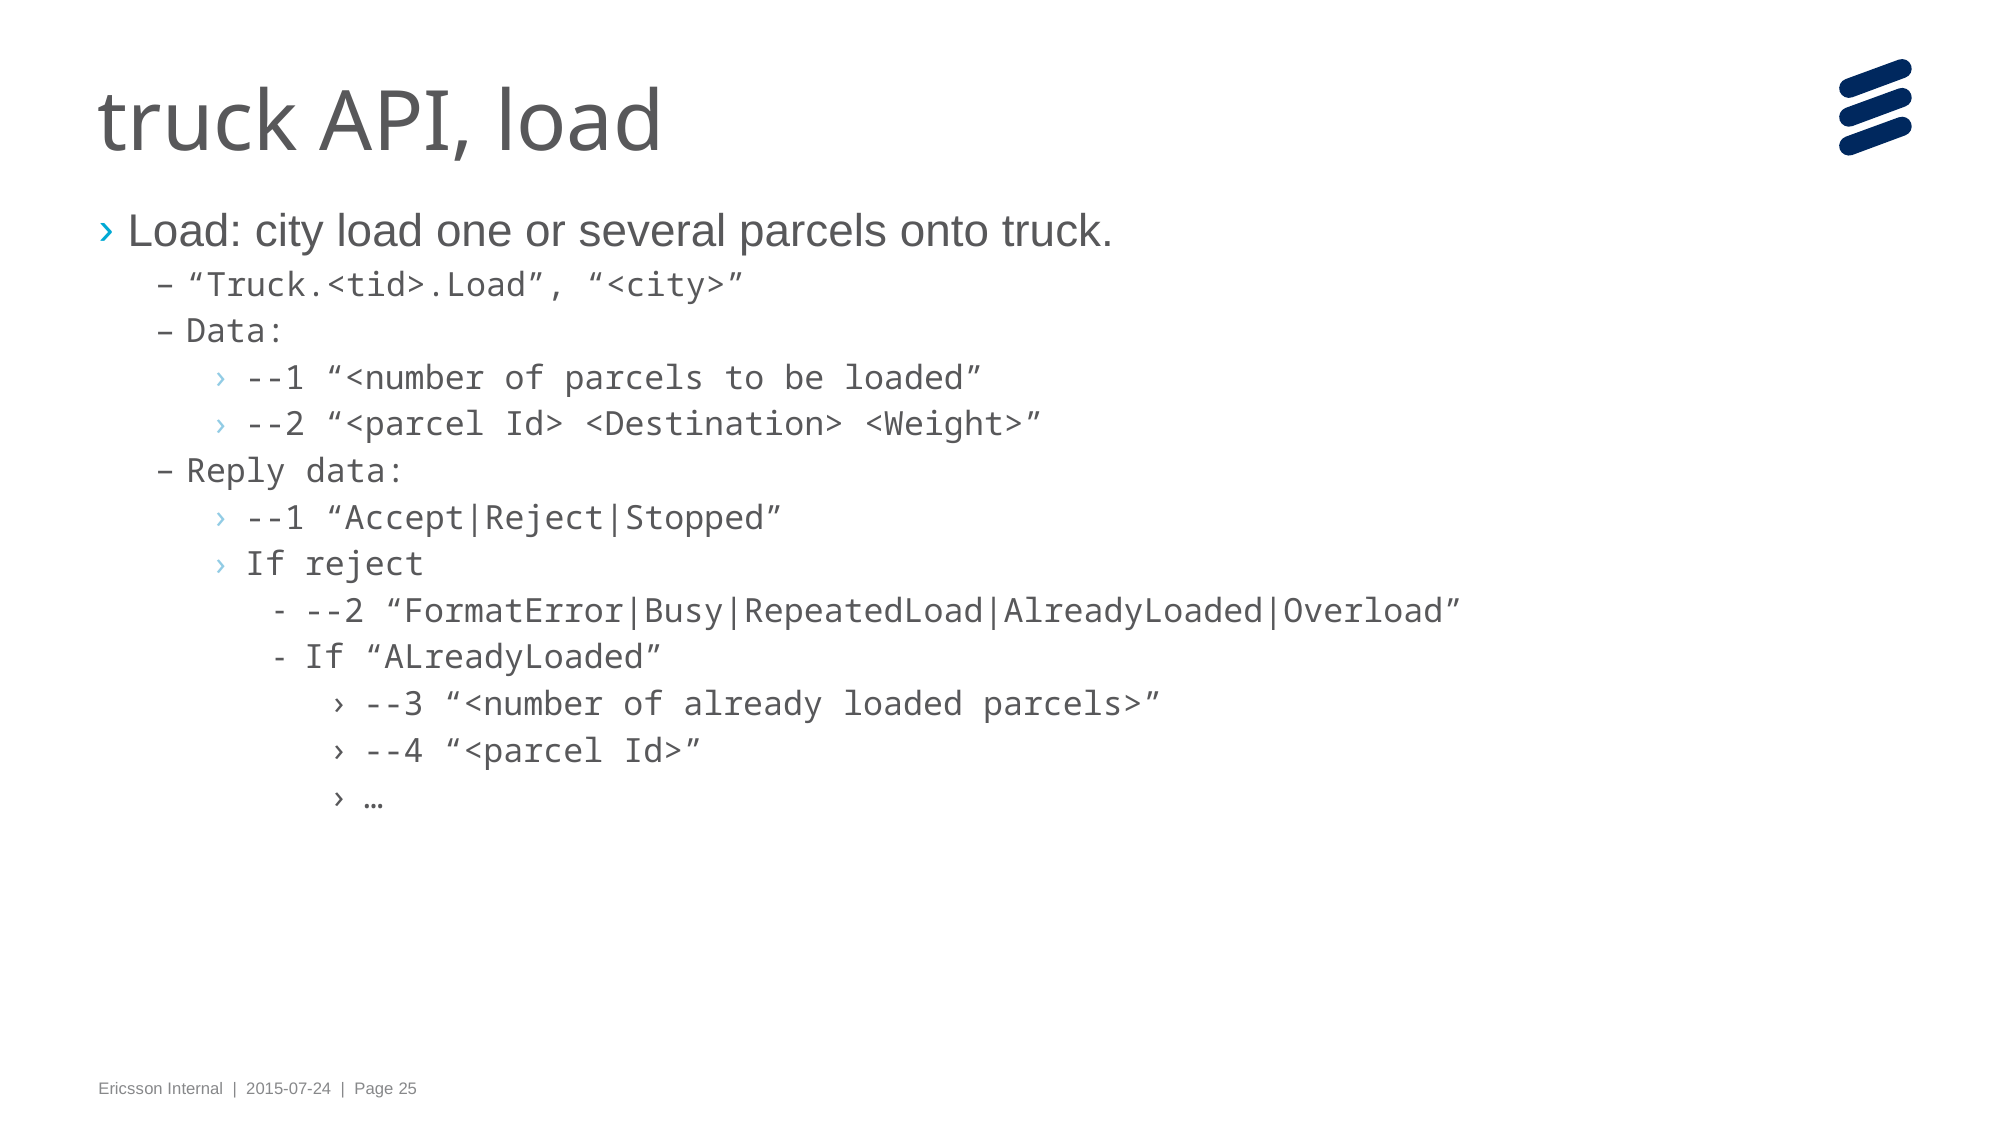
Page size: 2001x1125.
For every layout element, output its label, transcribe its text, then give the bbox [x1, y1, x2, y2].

list Load: city load one or several parcels onto truck. “Truck.<tid>.Load”, “<city>” Data: --1 “<number of parcels to be loaded” --2 “<parcel Id> <Destination> <Weight>” Reply data: --1 “Accept|Reject|Stopped” If reject --2 “FormatError|Busy|RepeatedLoad|AlreadyLoaded|Overload” If “ALreadyLoaded” --3 “<number of already loaded parcels>” --4 “<parcel Id>” … [86, 200, 1914, 1051]
title truck API, load [85, 39, 1726, 218]
